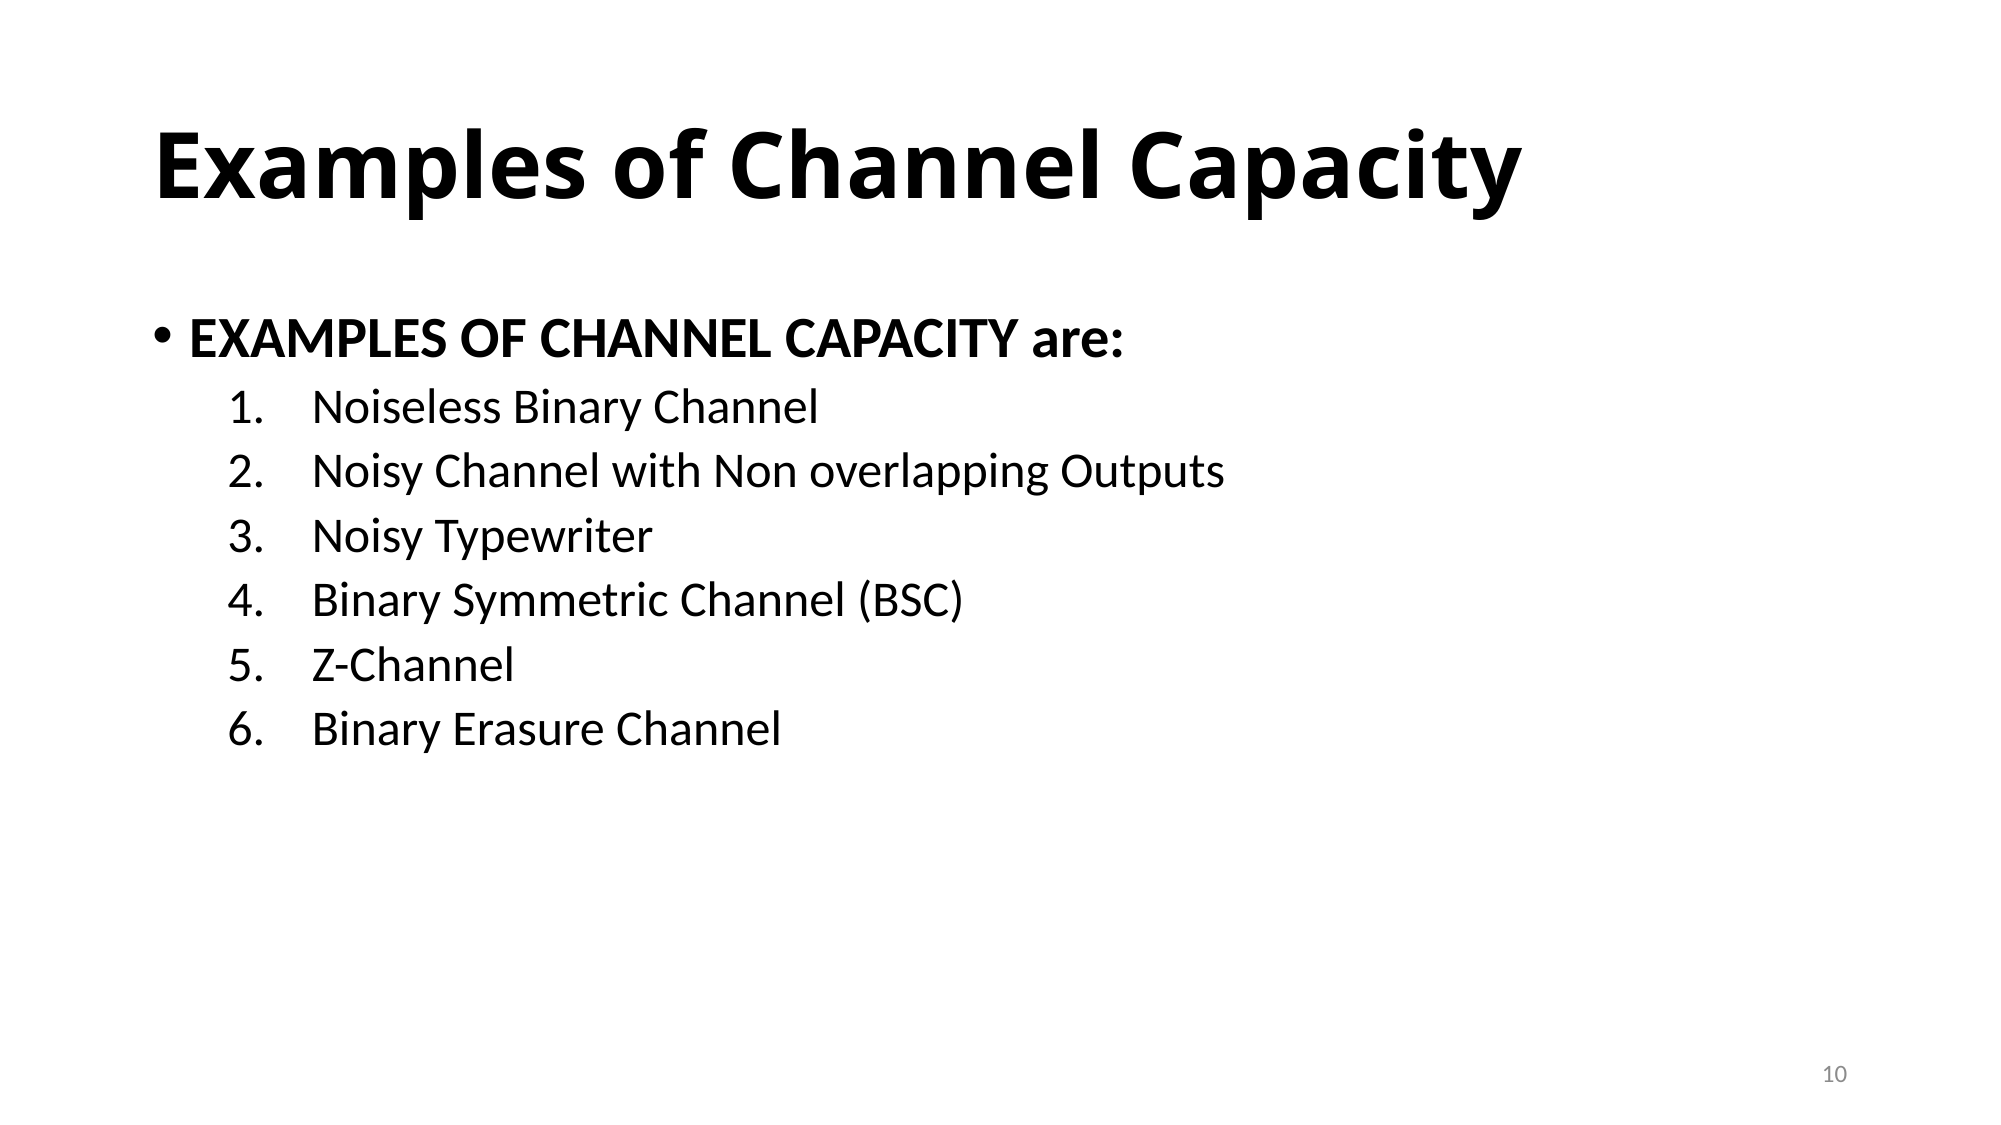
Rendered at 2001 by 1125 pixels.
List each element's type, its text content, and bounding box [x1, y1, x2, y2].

title Examples of Channel Capacity [137, 59, 1863, 278]
slide_number 10 [1412, 1042, 1863, 1103]
list EXAMPLES OF CHANNEL CAPACITY are: Noiseless Binary Channel Noisy Channel with Non overlapping Outputs Noisy Typewriter Binary Symmetric Channel (BSC) Z-Channel Binary Erasure Channel [137, 299, 1863, 1014]
